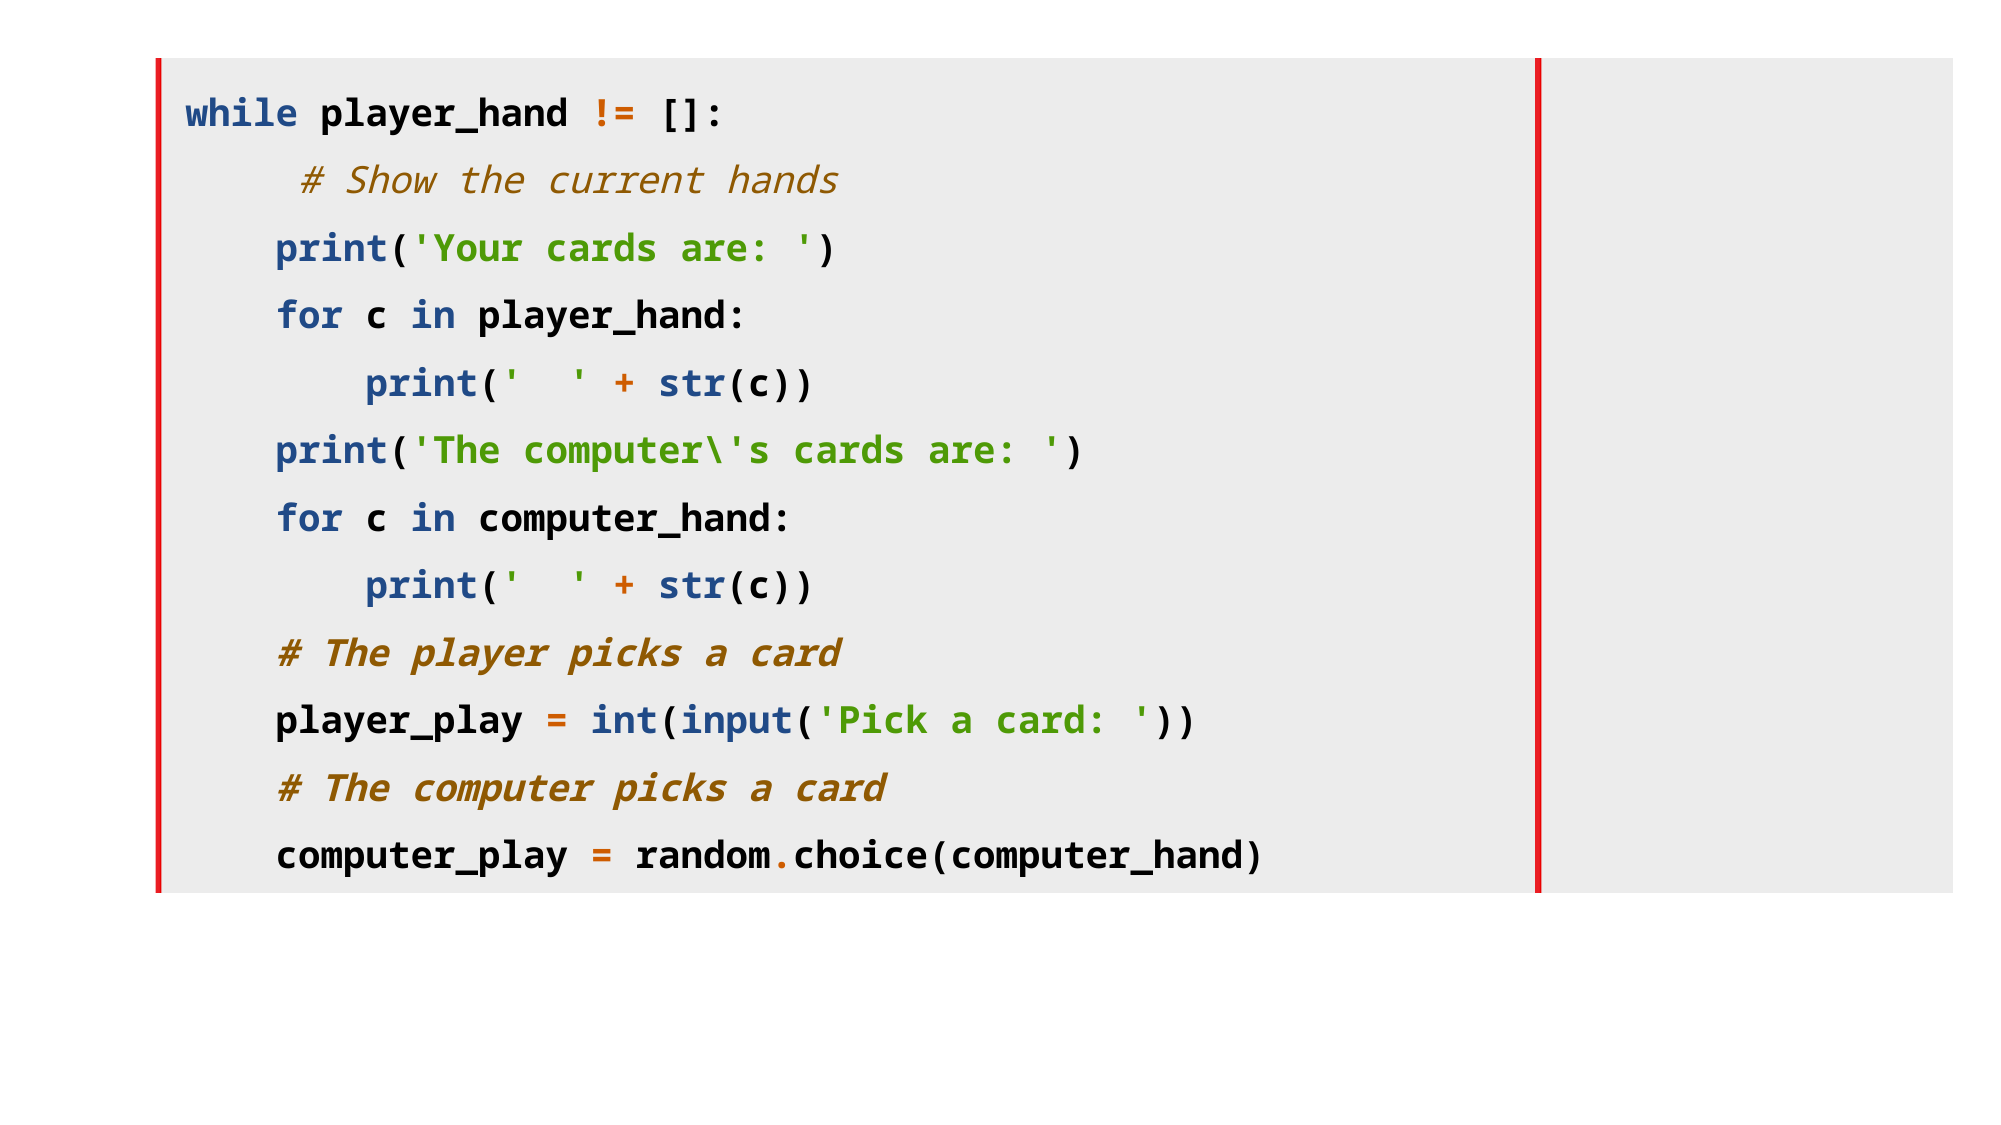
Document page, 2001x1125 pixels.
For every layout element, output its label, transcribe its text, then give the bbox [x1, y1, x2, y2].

list while player_hand != []: # Show the current hands print('Your cards are: ') for c in player_hand: print(' ' + str(c)) print('The computer\'s cards are: ') for c in computer_hand: print(' ' + str(c)) # The player picks a card player_play = int(input('Pick a card: ')) # The computer picks a card computer_play = random.choice(computer_hand) [155, 58, 1953, 893]
